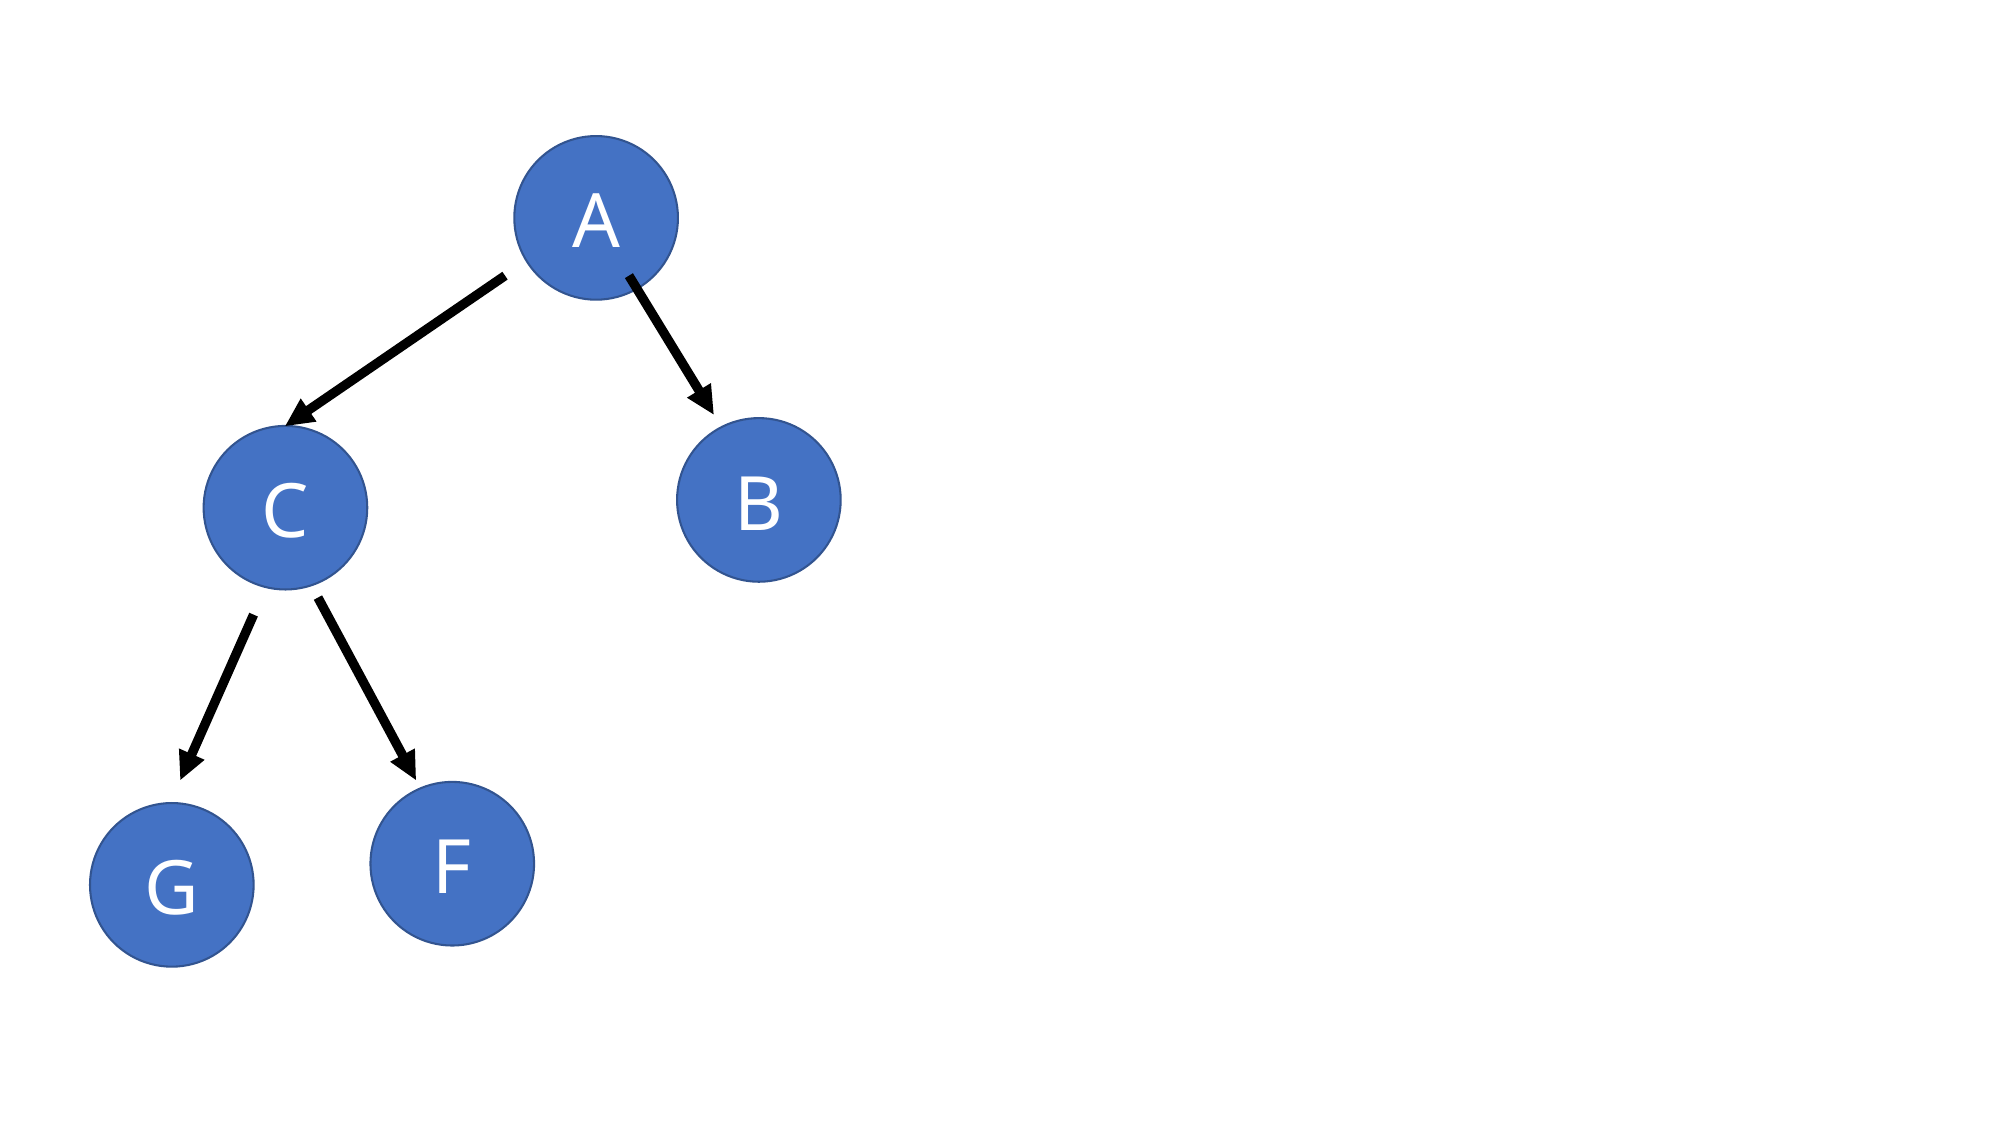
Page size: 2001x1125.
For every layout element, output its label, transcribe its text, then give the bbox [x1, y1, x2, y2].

text_box C [202, 424, 369, 591]
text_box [285, 275, 506, 426]
text_box F [369, 780, 536, 947]
text_box G [88, 801, 255, 968]
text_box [317, 597, 416, 780]
text_box B [676, 417, 842, 583]
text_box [628, 275, 714, 415]
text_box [180, 614, 254, 780]
text_box A [513, 135, 679, 301]
